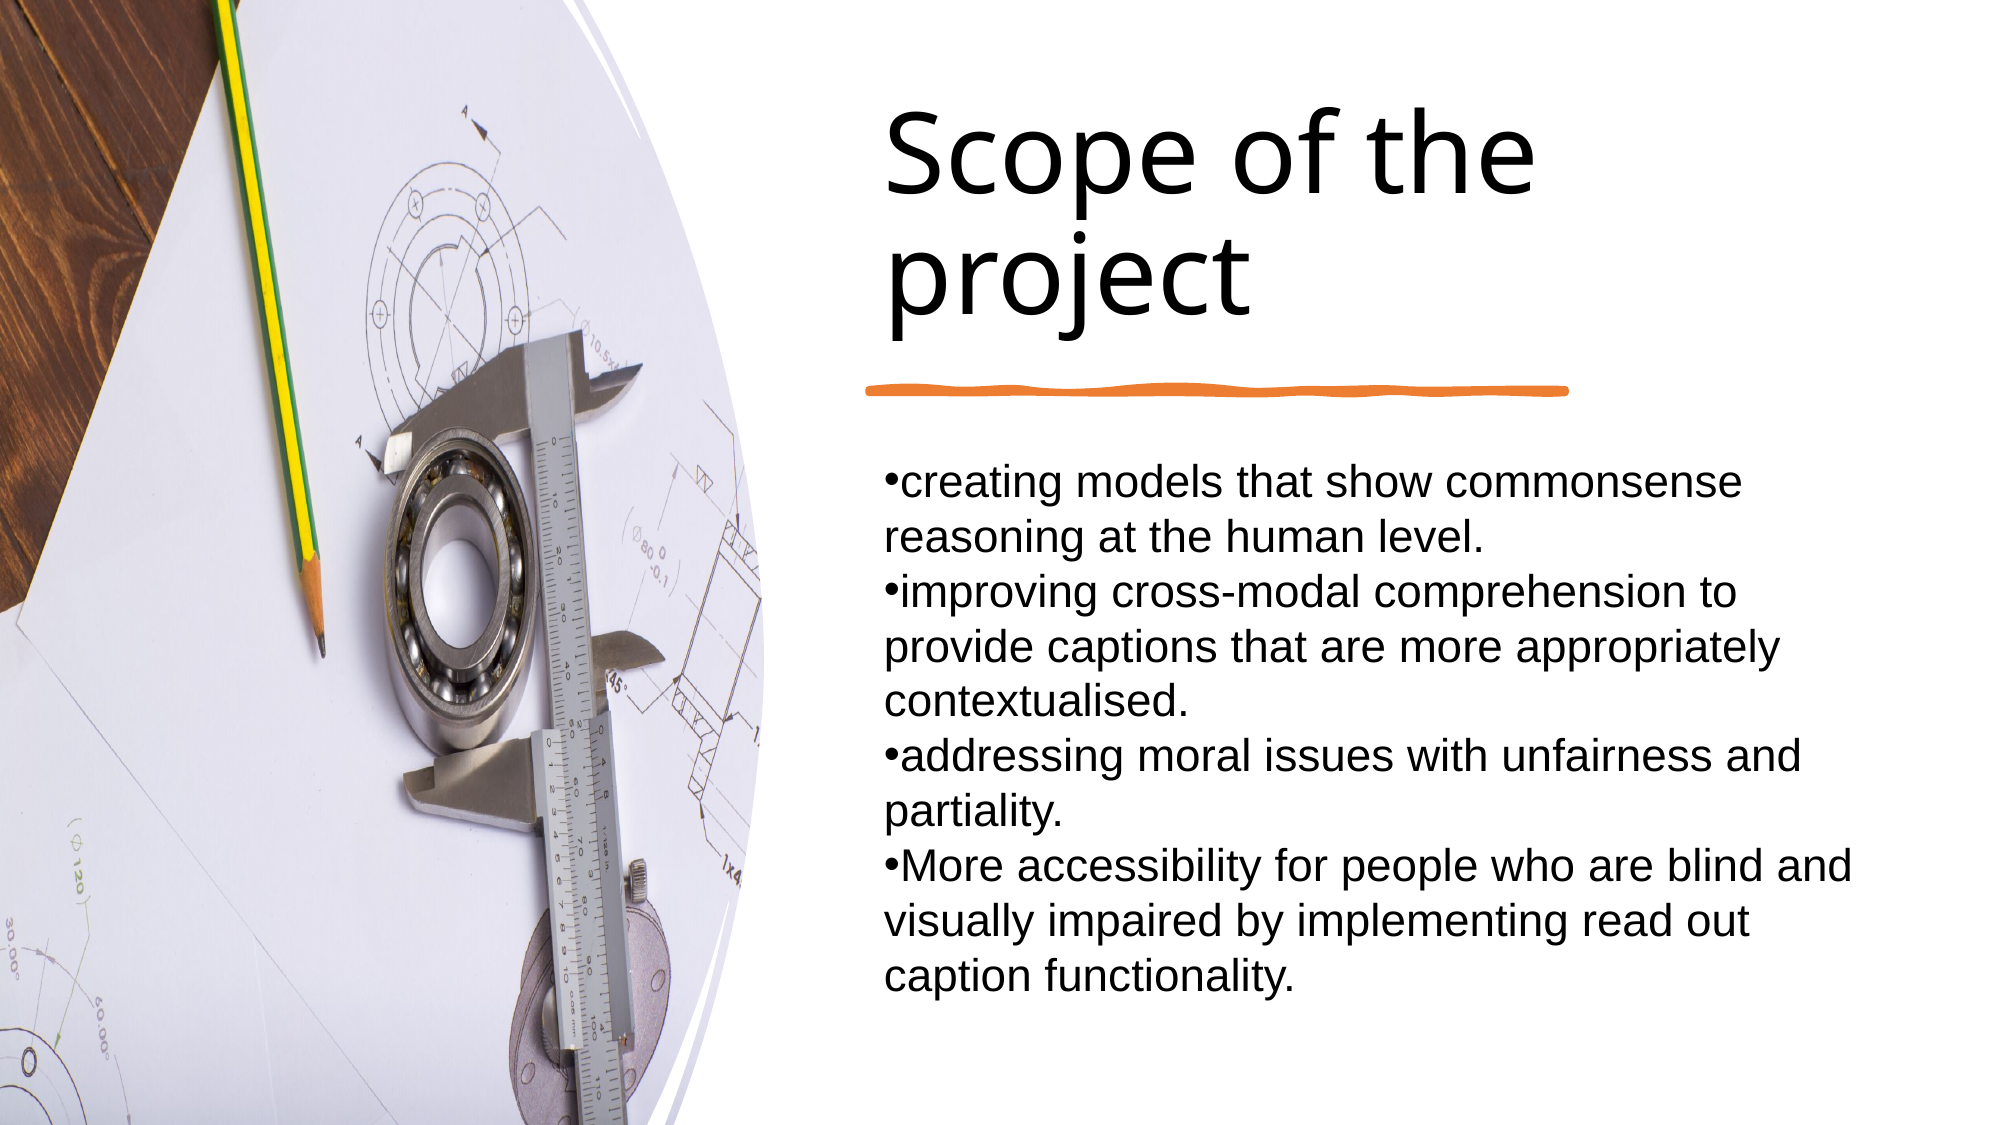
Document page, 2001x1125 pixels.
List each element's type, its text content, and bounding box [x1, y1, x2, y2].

picture [0, 0, 764, 1125]
text_box [764, 0, 2000, 1125]
title Scope of the project [869, 53, 1895, 347]
text_box [867, 385, 1567, 396]
subtitle creating models that show commonsense reasoning at the human level. improving cross-modal comprehension to provide captions that are more appropriately contextualised. addressing moral issues with unfairness and partiality. More accessibility for people who are blind and visually impaired by implementing read out caption functionality. [869, 443, 1895, 1016]
